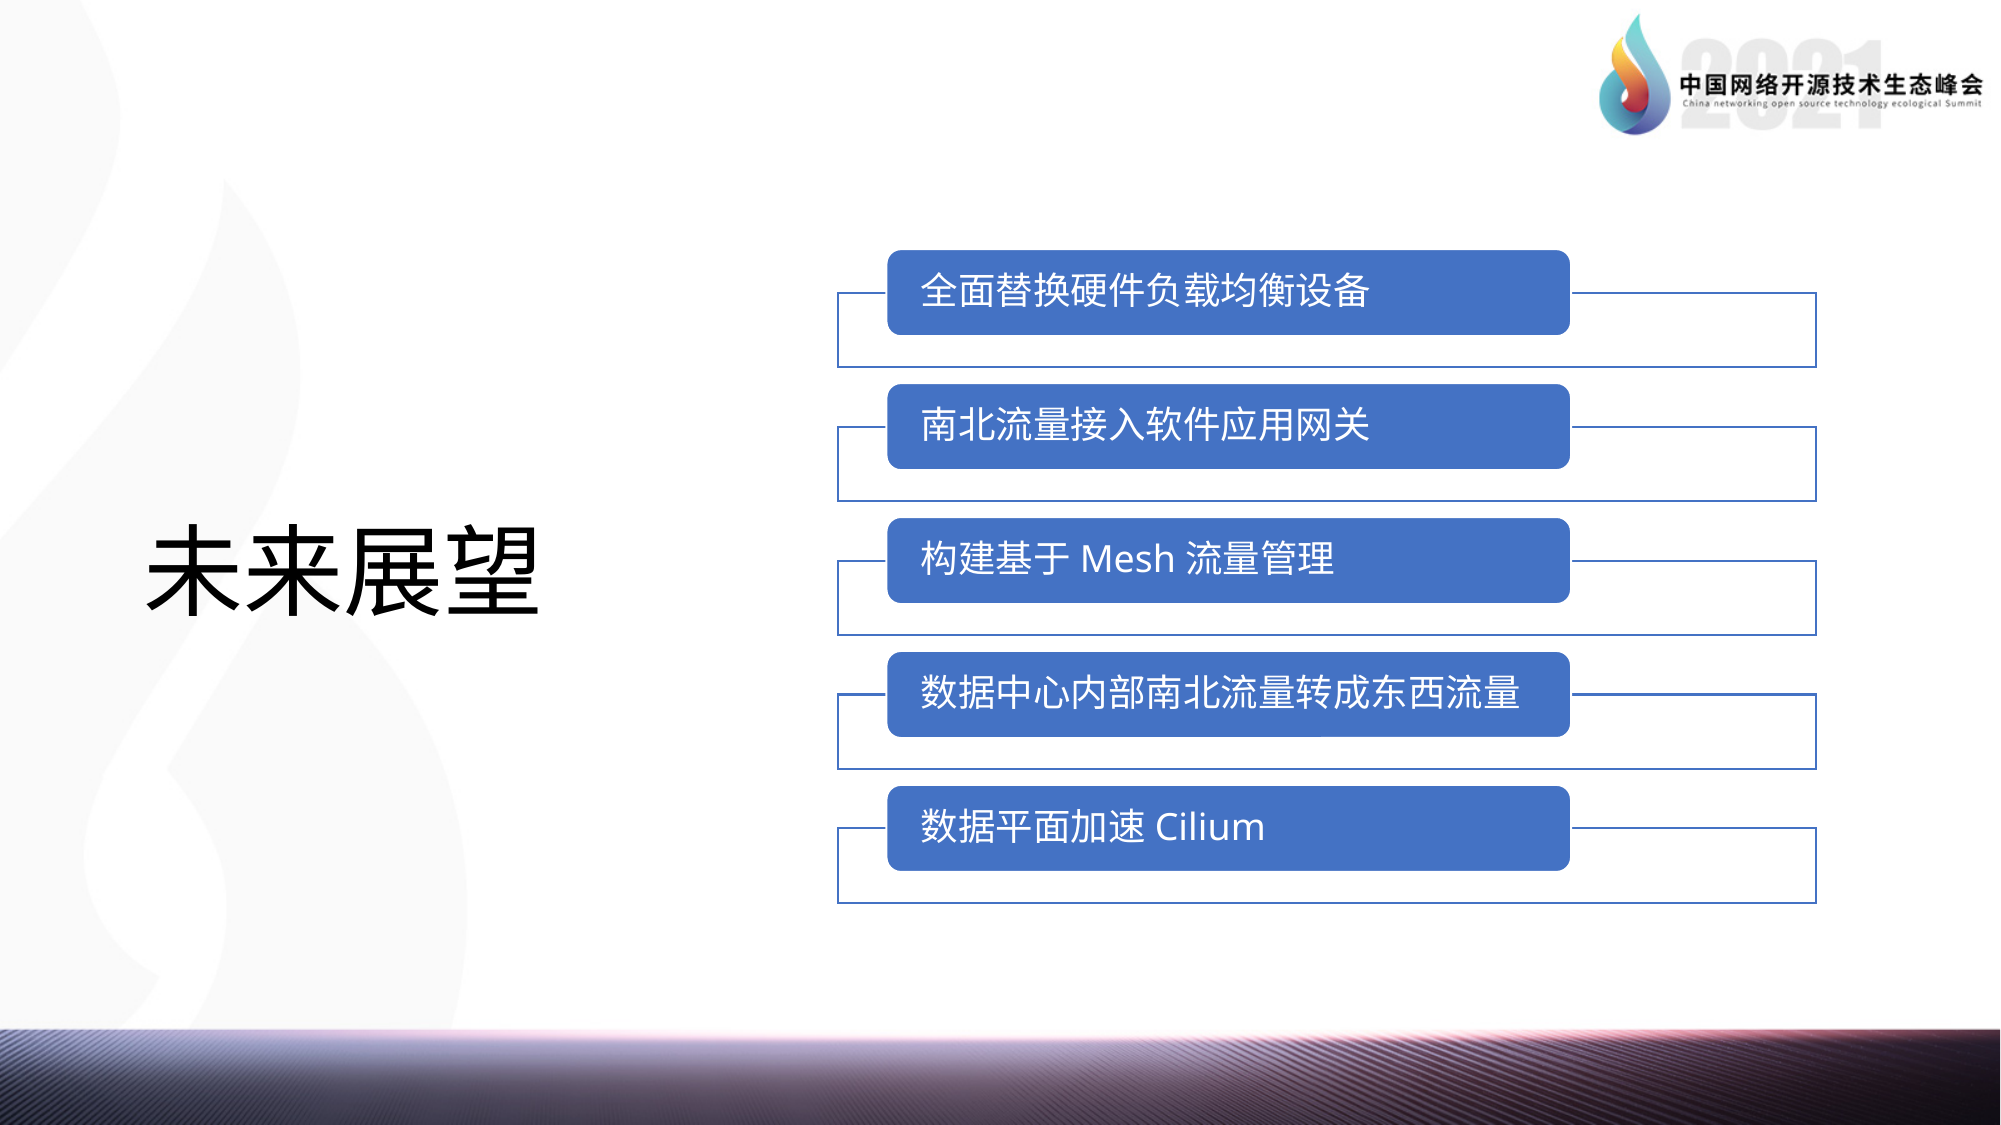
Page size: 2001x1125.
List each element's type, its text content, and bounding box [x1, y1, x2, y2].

text_box 未来展望 [128, 137, 706, 1014]
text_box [837, 167, 1816, 985]
picture [0, 0, 2001, 1125]
